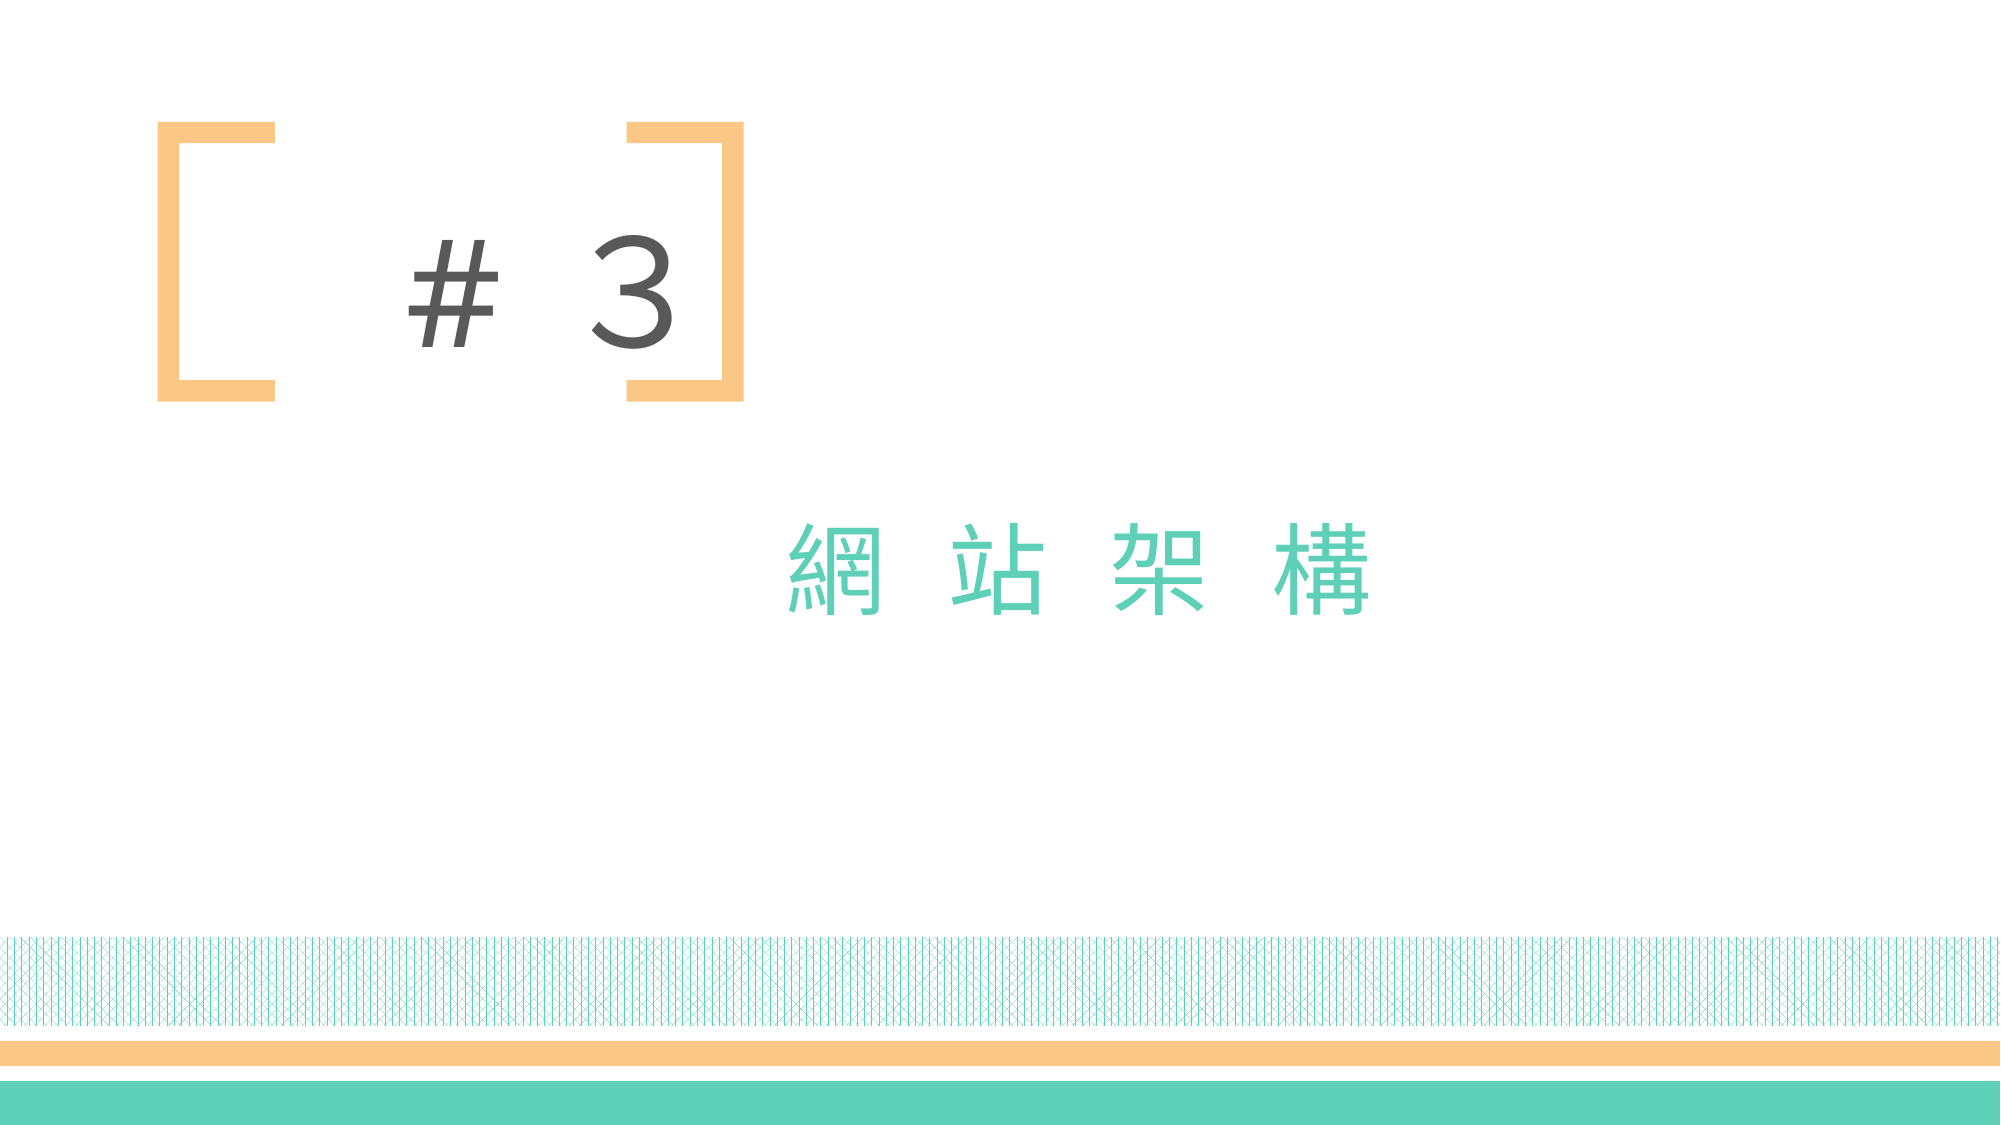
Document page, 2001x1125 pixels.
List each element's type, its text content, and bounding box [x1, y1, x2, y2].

text_box [628, 121, 745, 189]
text_box 網站架構 [770, 500, 1599, 635]
text_box #３ [390, 189, 922, 385]
text_box [0, 1080, 2000, 1125]
text_box [0, 1040, 2000, 1067]
text_box [157, 121, 274, 403]
text_box [274, 46, 628, 569]
text_box [0, 936, 2000, 1027]
text_box [628, 385, 745, 403]
